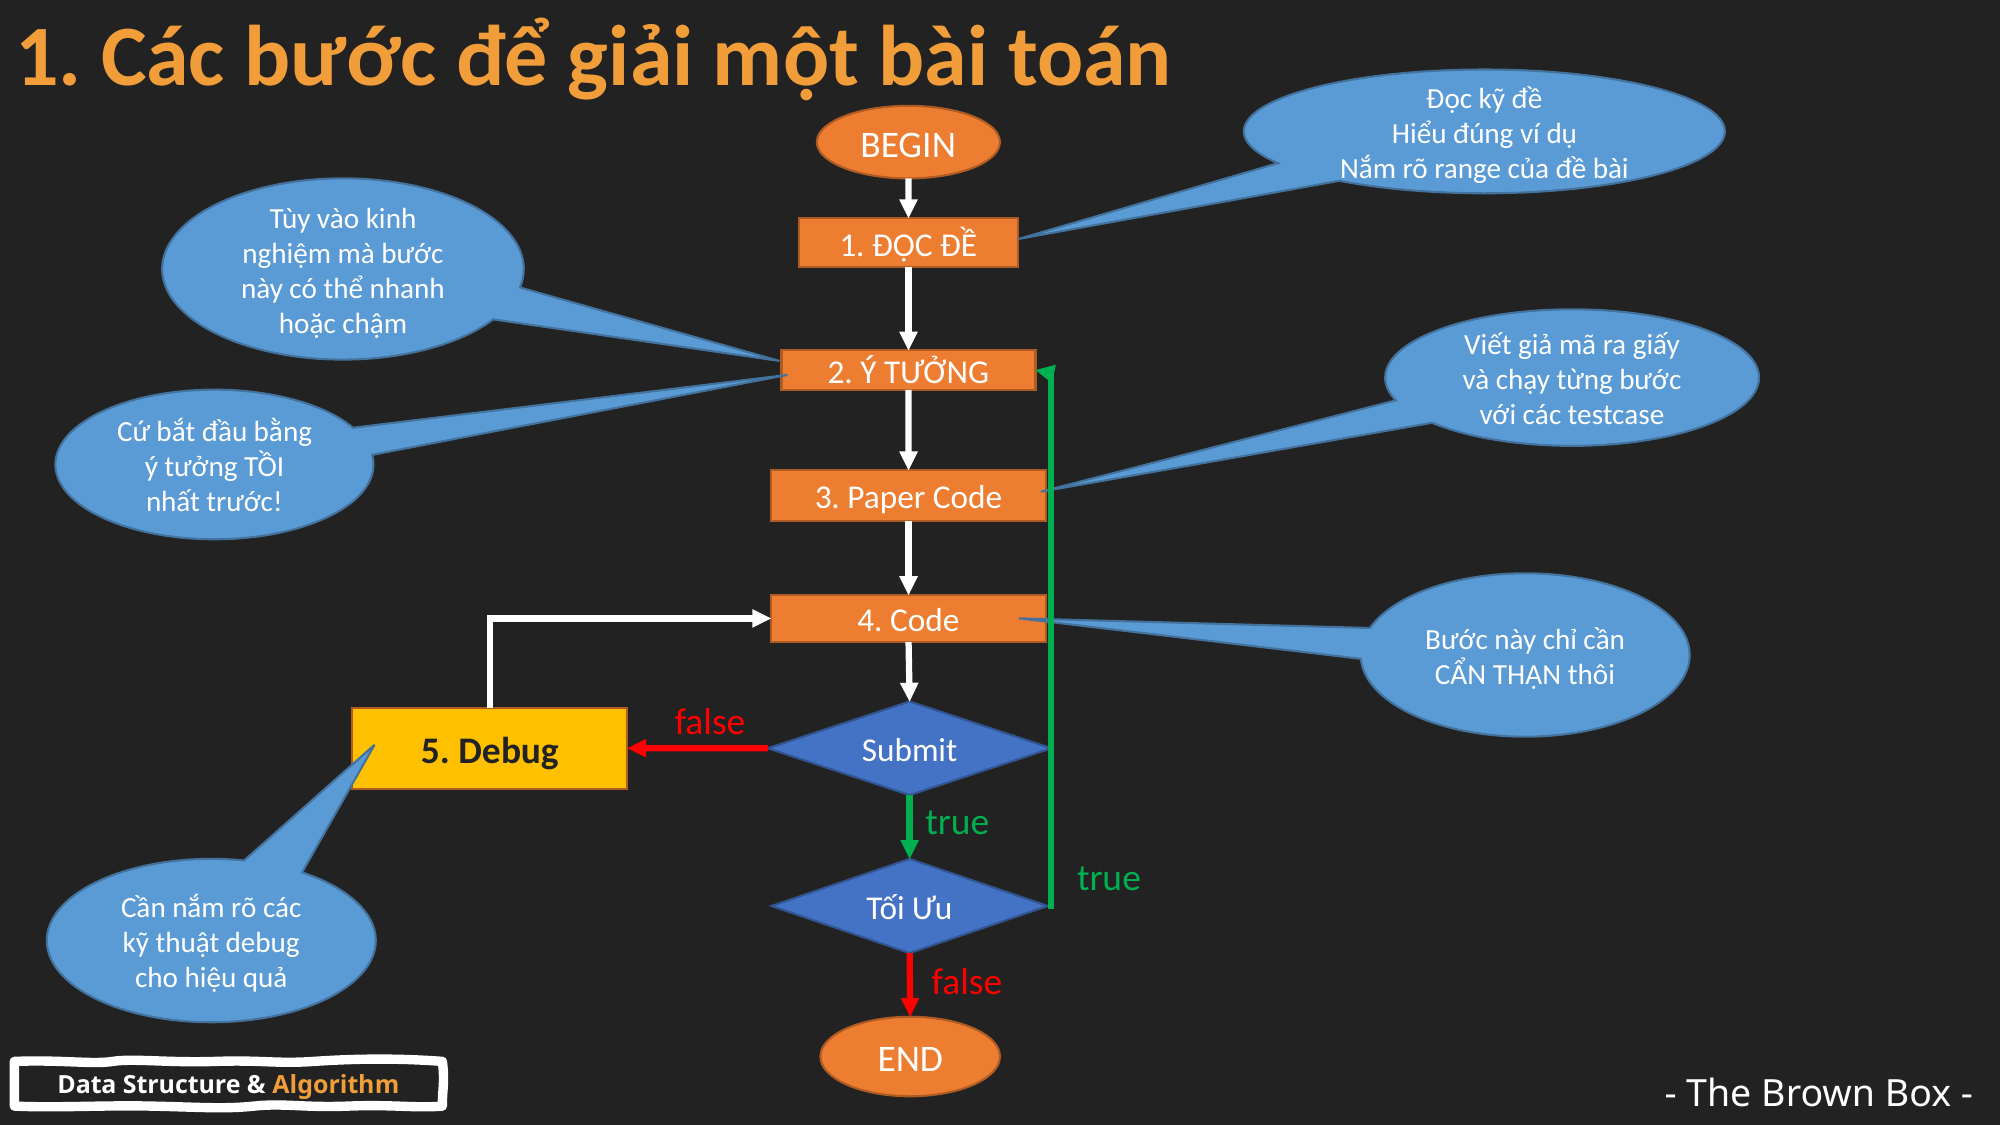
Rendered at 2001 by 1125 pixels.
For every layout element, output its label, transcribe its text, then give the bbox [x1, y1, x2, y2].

text_box 2. Ý TƯỞNG [780, 349, 1037, 391]
text_box Tùy vào kinh nghiệm mà bước này có thể nhanh hoặc chậm [161, 177, 780, 362]
text_box BEGIN [815, 104, 1002, 180]
text_box - The Brown Box - [1637, 1061, 2000, 1122]
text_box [585, 522, 676, 804]
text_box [1035, 370, 1048, 906]
text_box false [676, 689, 761, 748]
text_box Đọc kỹ đề Hiểu đúng ví dụ Nắm rõ range của đề bài [1018, 68, 1726, 240]
text_box END [819, 1015, 1002, 1098]
text_box Cứ bắt đầu bằng ý tưởng TỒI nhất trước! [54, 373, 788, 541]
text_box true [910, 789, 1005, 850]
text_box 5. Debug [351, 707, 585, 790]
text_box 4. Code [770, 594, 1035, 643]
text_box true [1062, 845, 1157, 905]
text_box Cần nắm rõ các kỹ thuật debug cho hiệu quả [45, 744, 377, 1024]
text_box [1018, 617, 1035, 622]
text_box Viết giả mã ra giấy và chạy từng bước với các testcase [1054, 308, 1761, 491]
text_box Tối Ưu [768, 858, 1048, 954]
text_box Data Structure & Algorithm [14, 1059, 444, 1108]
title 1. Các bước để giải một bài toán [0, 3, 1725, 112]
text_box 3. Paper Code [770, 469, 1035, 522]
text_box Submit [768, 700, 1035, 796]
text_box Bước này chỉ cần CẨN THẬN thôi [1054, 572, 1691, 738]
text_box false [916, 949, 1018, 1010]
text_box 1. ĐỌC ĐỀ [798, 217, 1019, 268]
